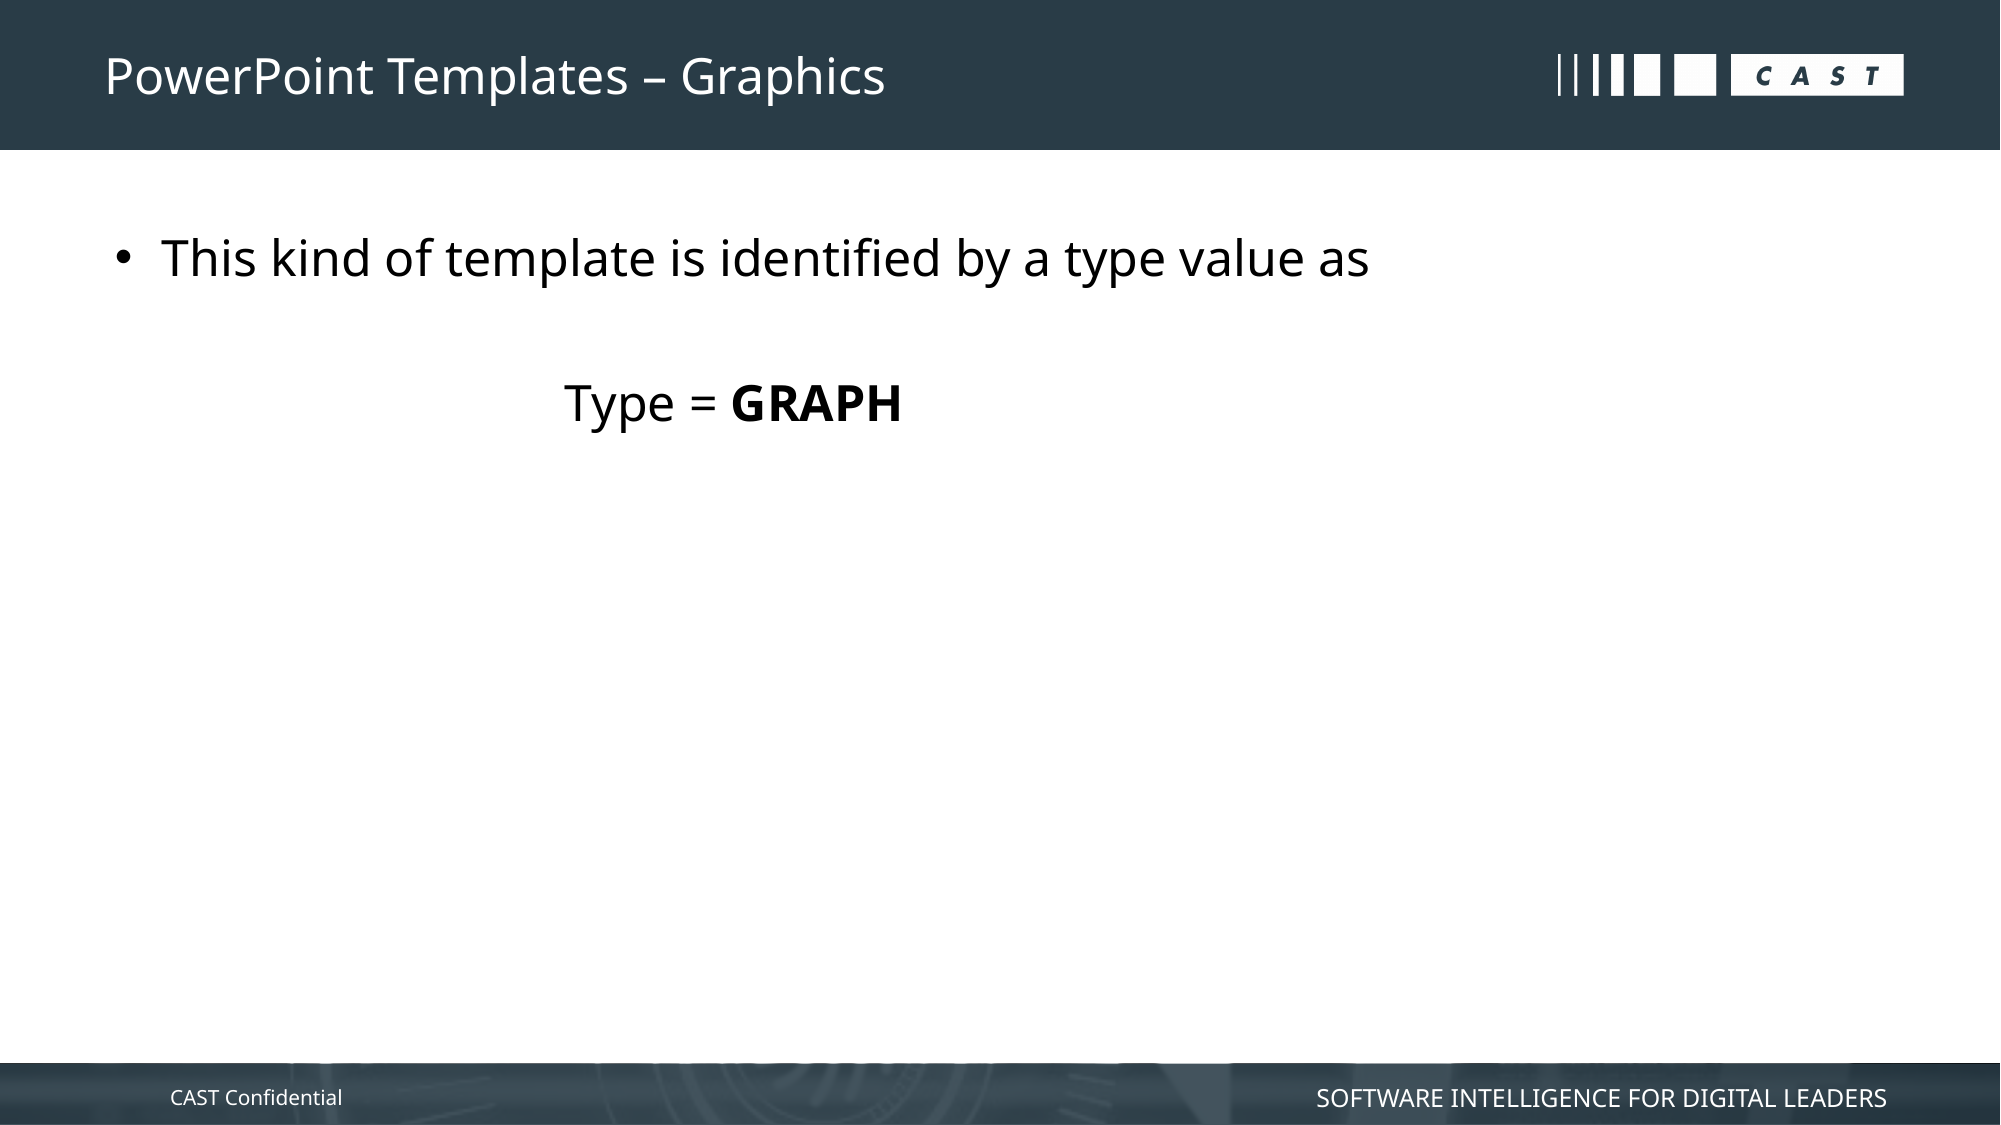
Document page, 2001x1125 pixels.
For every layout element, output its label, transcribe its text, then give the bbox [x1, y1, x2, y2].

list This kind of template is identified by a type value as Type = GRAPH [99, 218, 1900, 1013]
picture [1558, 54, 1904, 96]
title PowerPoint Templates – Graphics [89, 6, 1527, 150]
